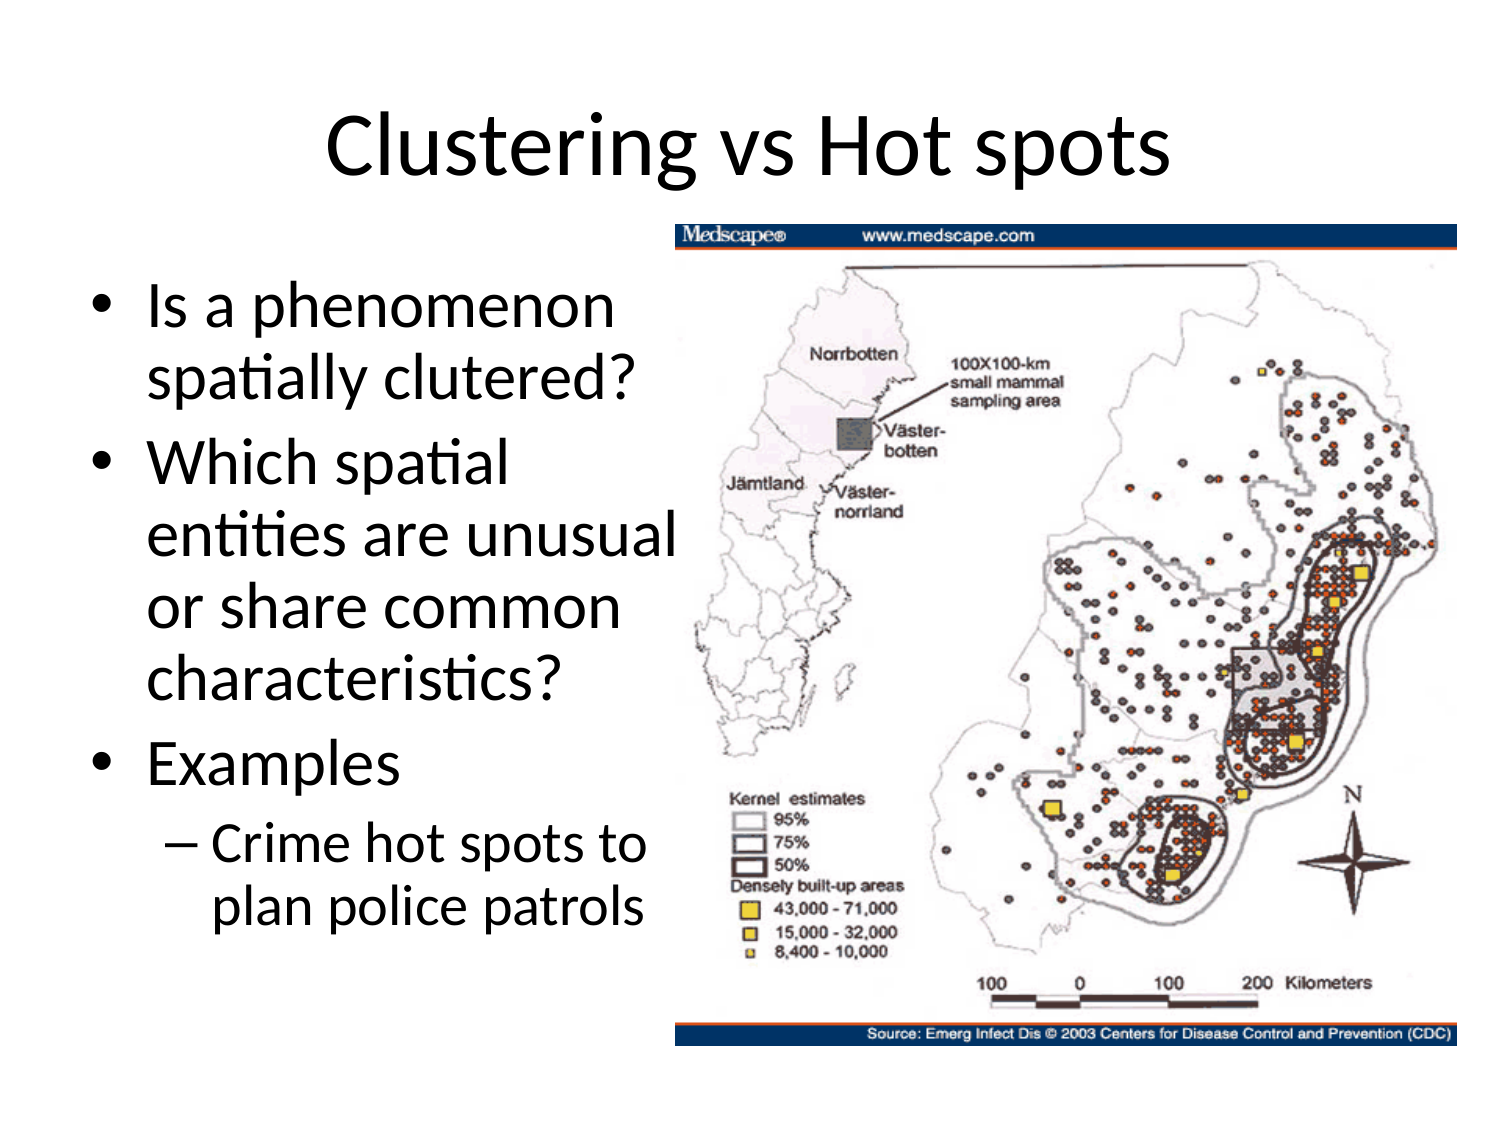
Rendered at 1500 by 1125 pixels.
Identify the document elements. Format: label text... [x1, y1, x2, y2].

picture [674, 224, 1457, 1046]
title Clustering vs Hot spots [75, 45, 1425, 233]
list Is a phenomenon spatially clutered? Which spatial entities are unusual or share common characteristics? Examples Crime hot spots to plan police patrols [75, 262, 669, 1000]
